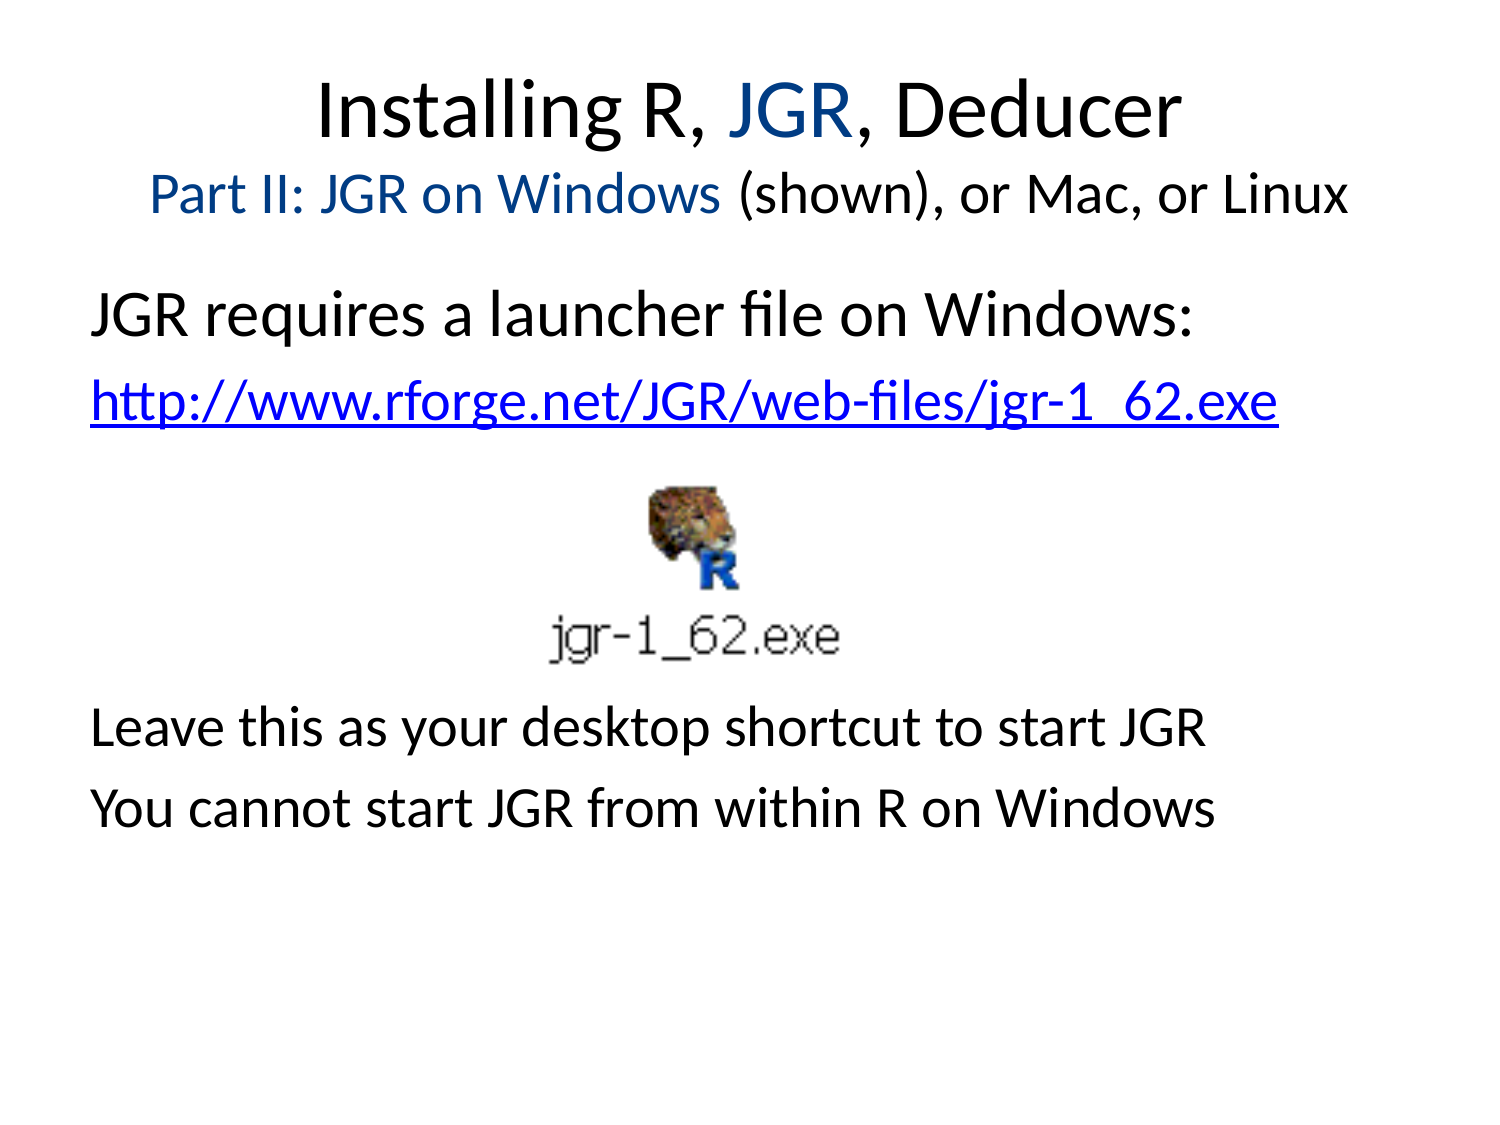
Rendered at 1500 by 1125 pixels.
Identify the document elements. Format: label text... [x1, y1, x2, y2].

list JGR requires a launcher file on Windows: http://www.rforge.net/JGR/web-files/jgr-1_62.exe Leave this as your desktop shortcut to start JGR You cannot start JGR from within R on Windows [75, 262, 1425, 1005]
title Installing R, JGR, Deducer Part II: JGR on Windows (shown), or Mac, or Linux [75, 45, 1425, 233]
picture [512, 462, 876, 685]
